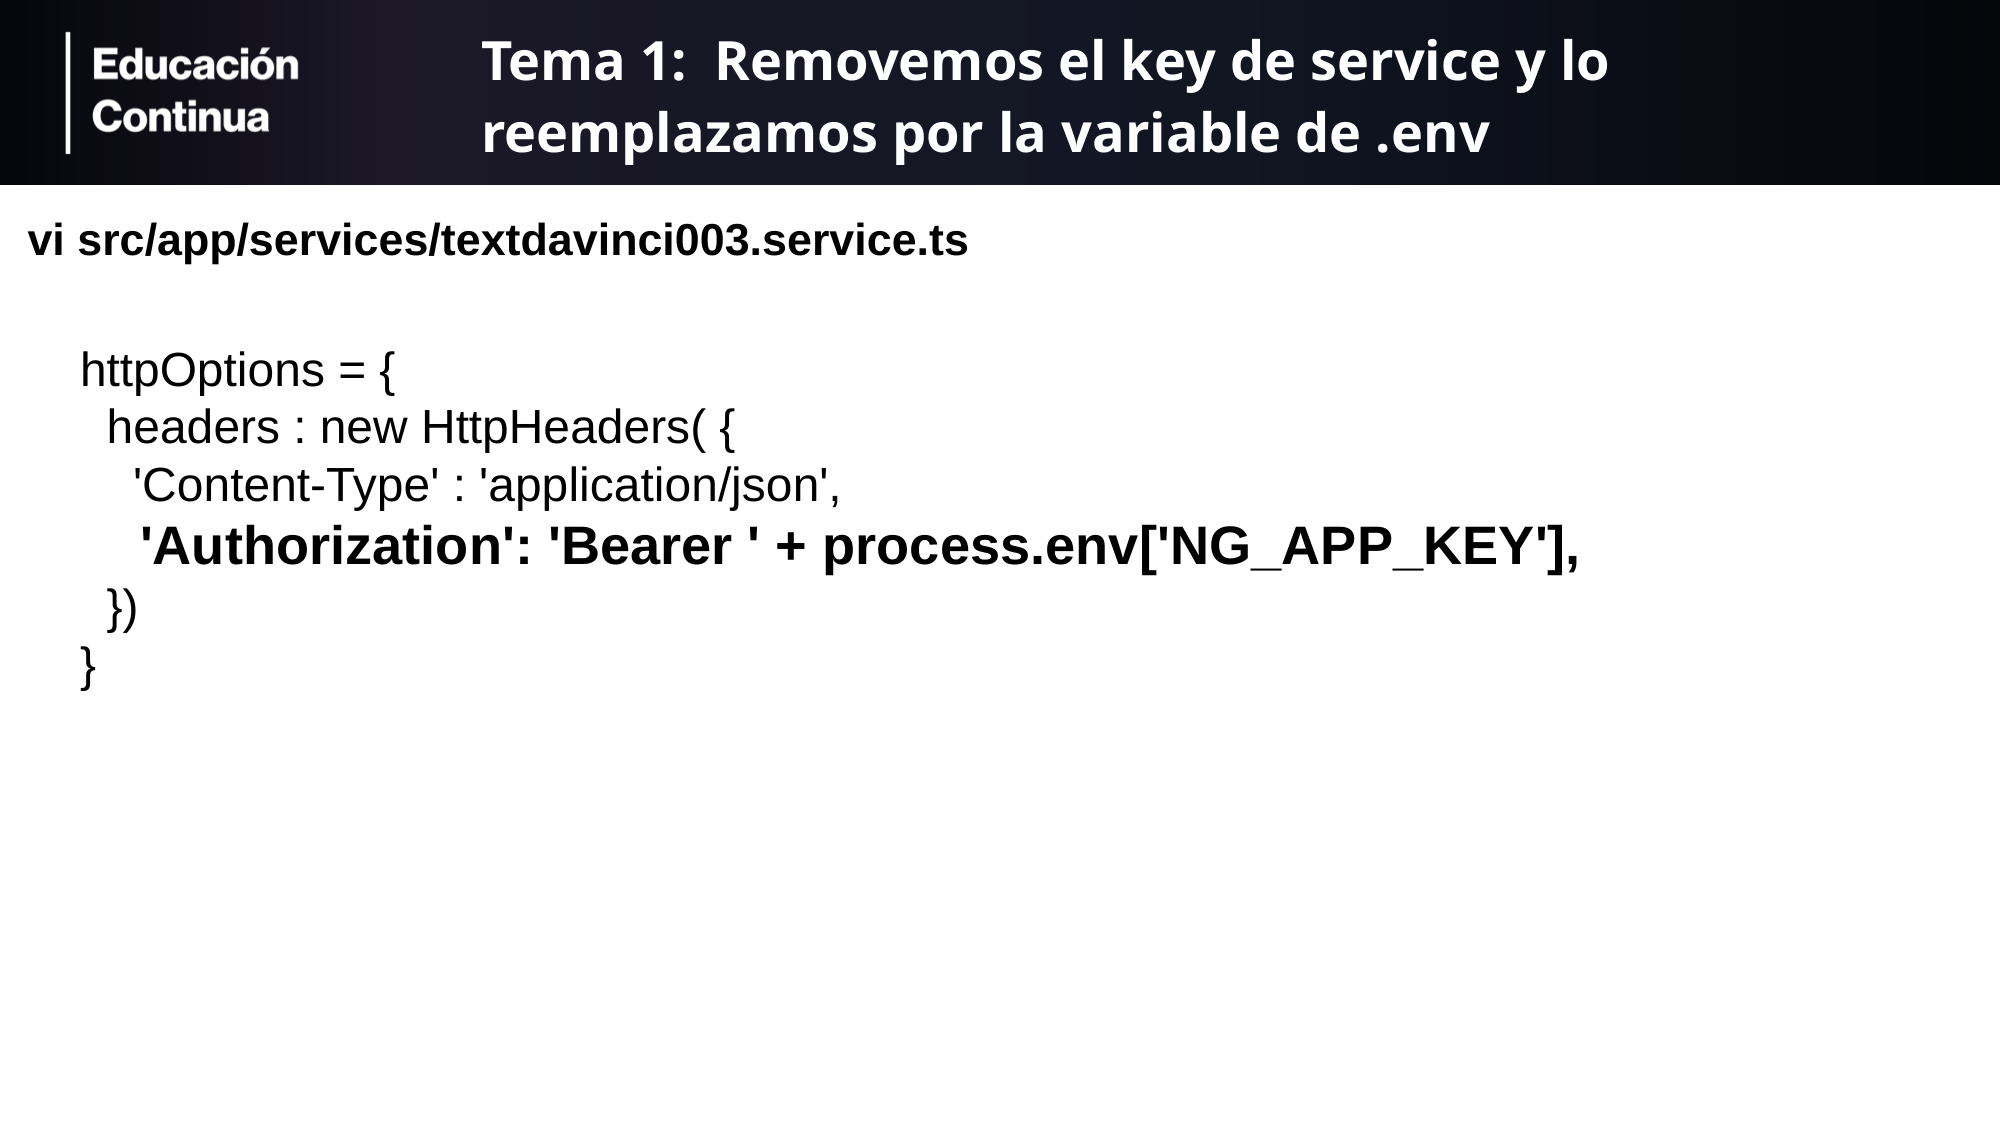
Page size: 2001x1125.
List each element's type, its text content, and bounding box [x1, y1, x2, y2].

text_box httpOptions = { headers : new HttpHeaders( { 'Content-Type' : 'application/json', 'Authorization': 'Bearer ' + process.env['NG_APP_KEY'], }) } [65, 323, 1881, 741]
title Tema 1: Removemos el key de service y lo reemplazamos por la variable de .env [466, 37, 2000, 146]
text_box vi src/app/services/textdavinci003.service.ts [12, 187, 1358, 280]
picture [0, 0, 2000, 185]
